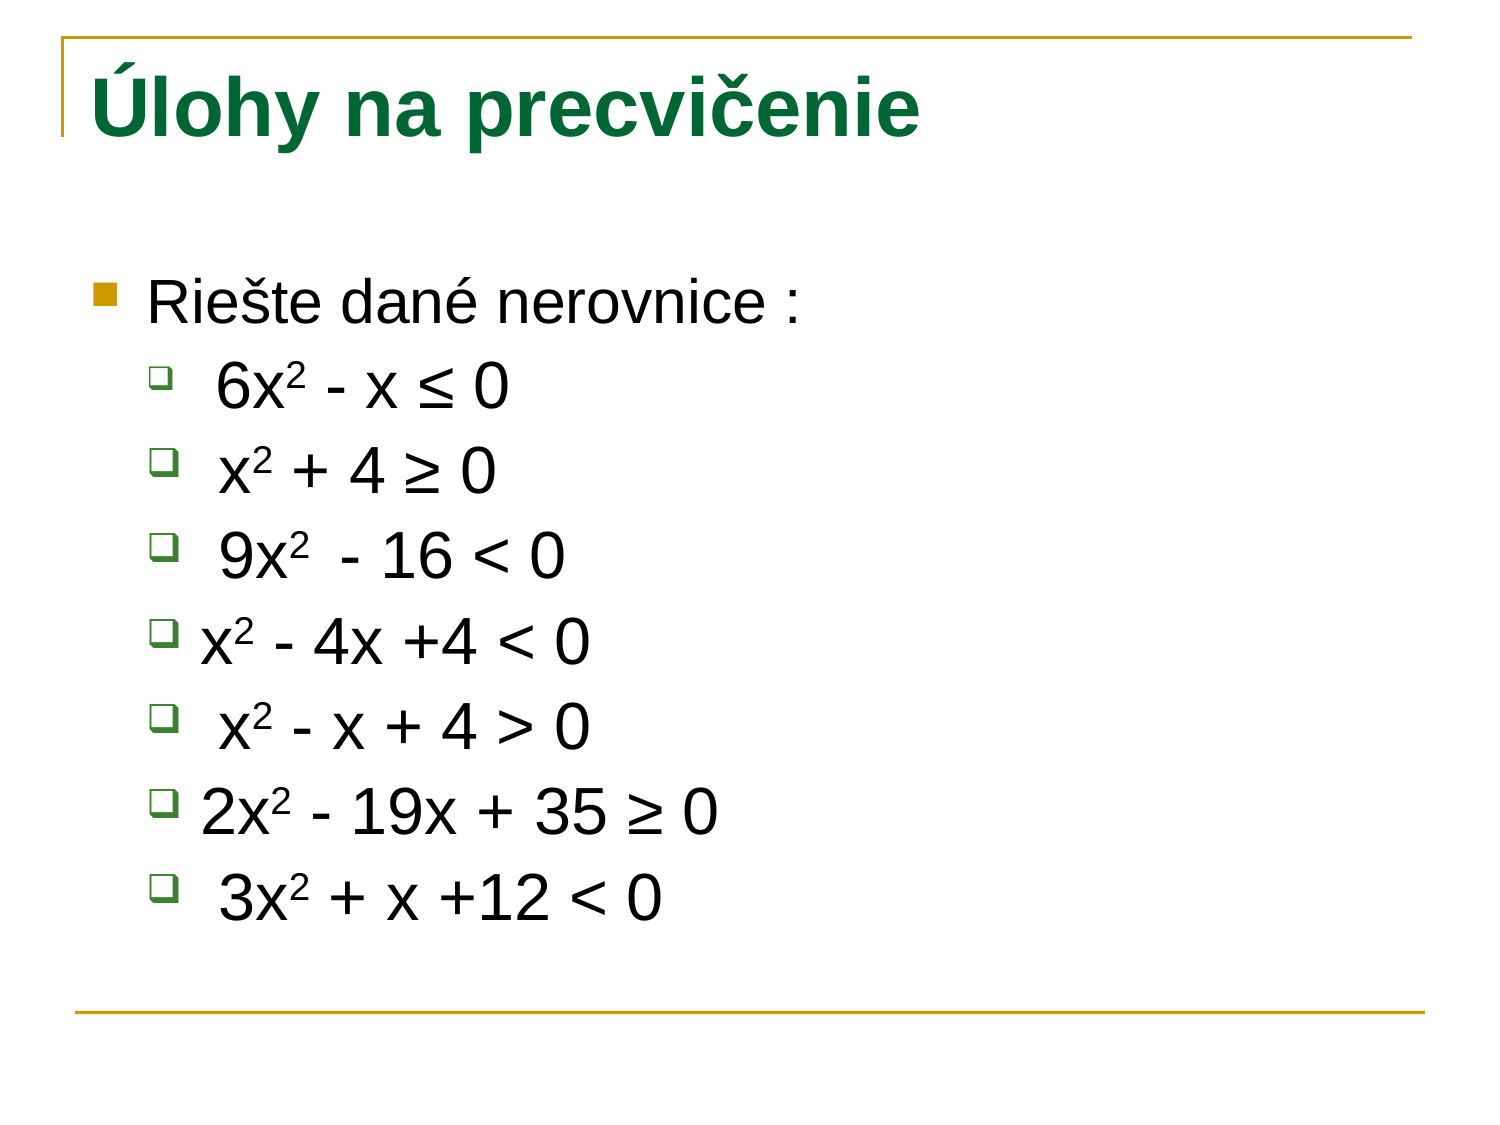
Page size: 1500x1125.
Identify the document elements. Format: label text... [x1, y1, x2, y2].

title Úlohy na precvičenie [75, 45, 1425, 233]
list Riešte dané nerovnice : 6x2 - x ≤ 0 x2 + 4 ≥ 0 9x2 - 16 < 0 x2 - 4x +4 < 0 x2 - x + 4 > 0 2x2 - 19x + 35 ≥ 0 3x2 + x +12 < 0 [75, 262, 1425, 1006]
